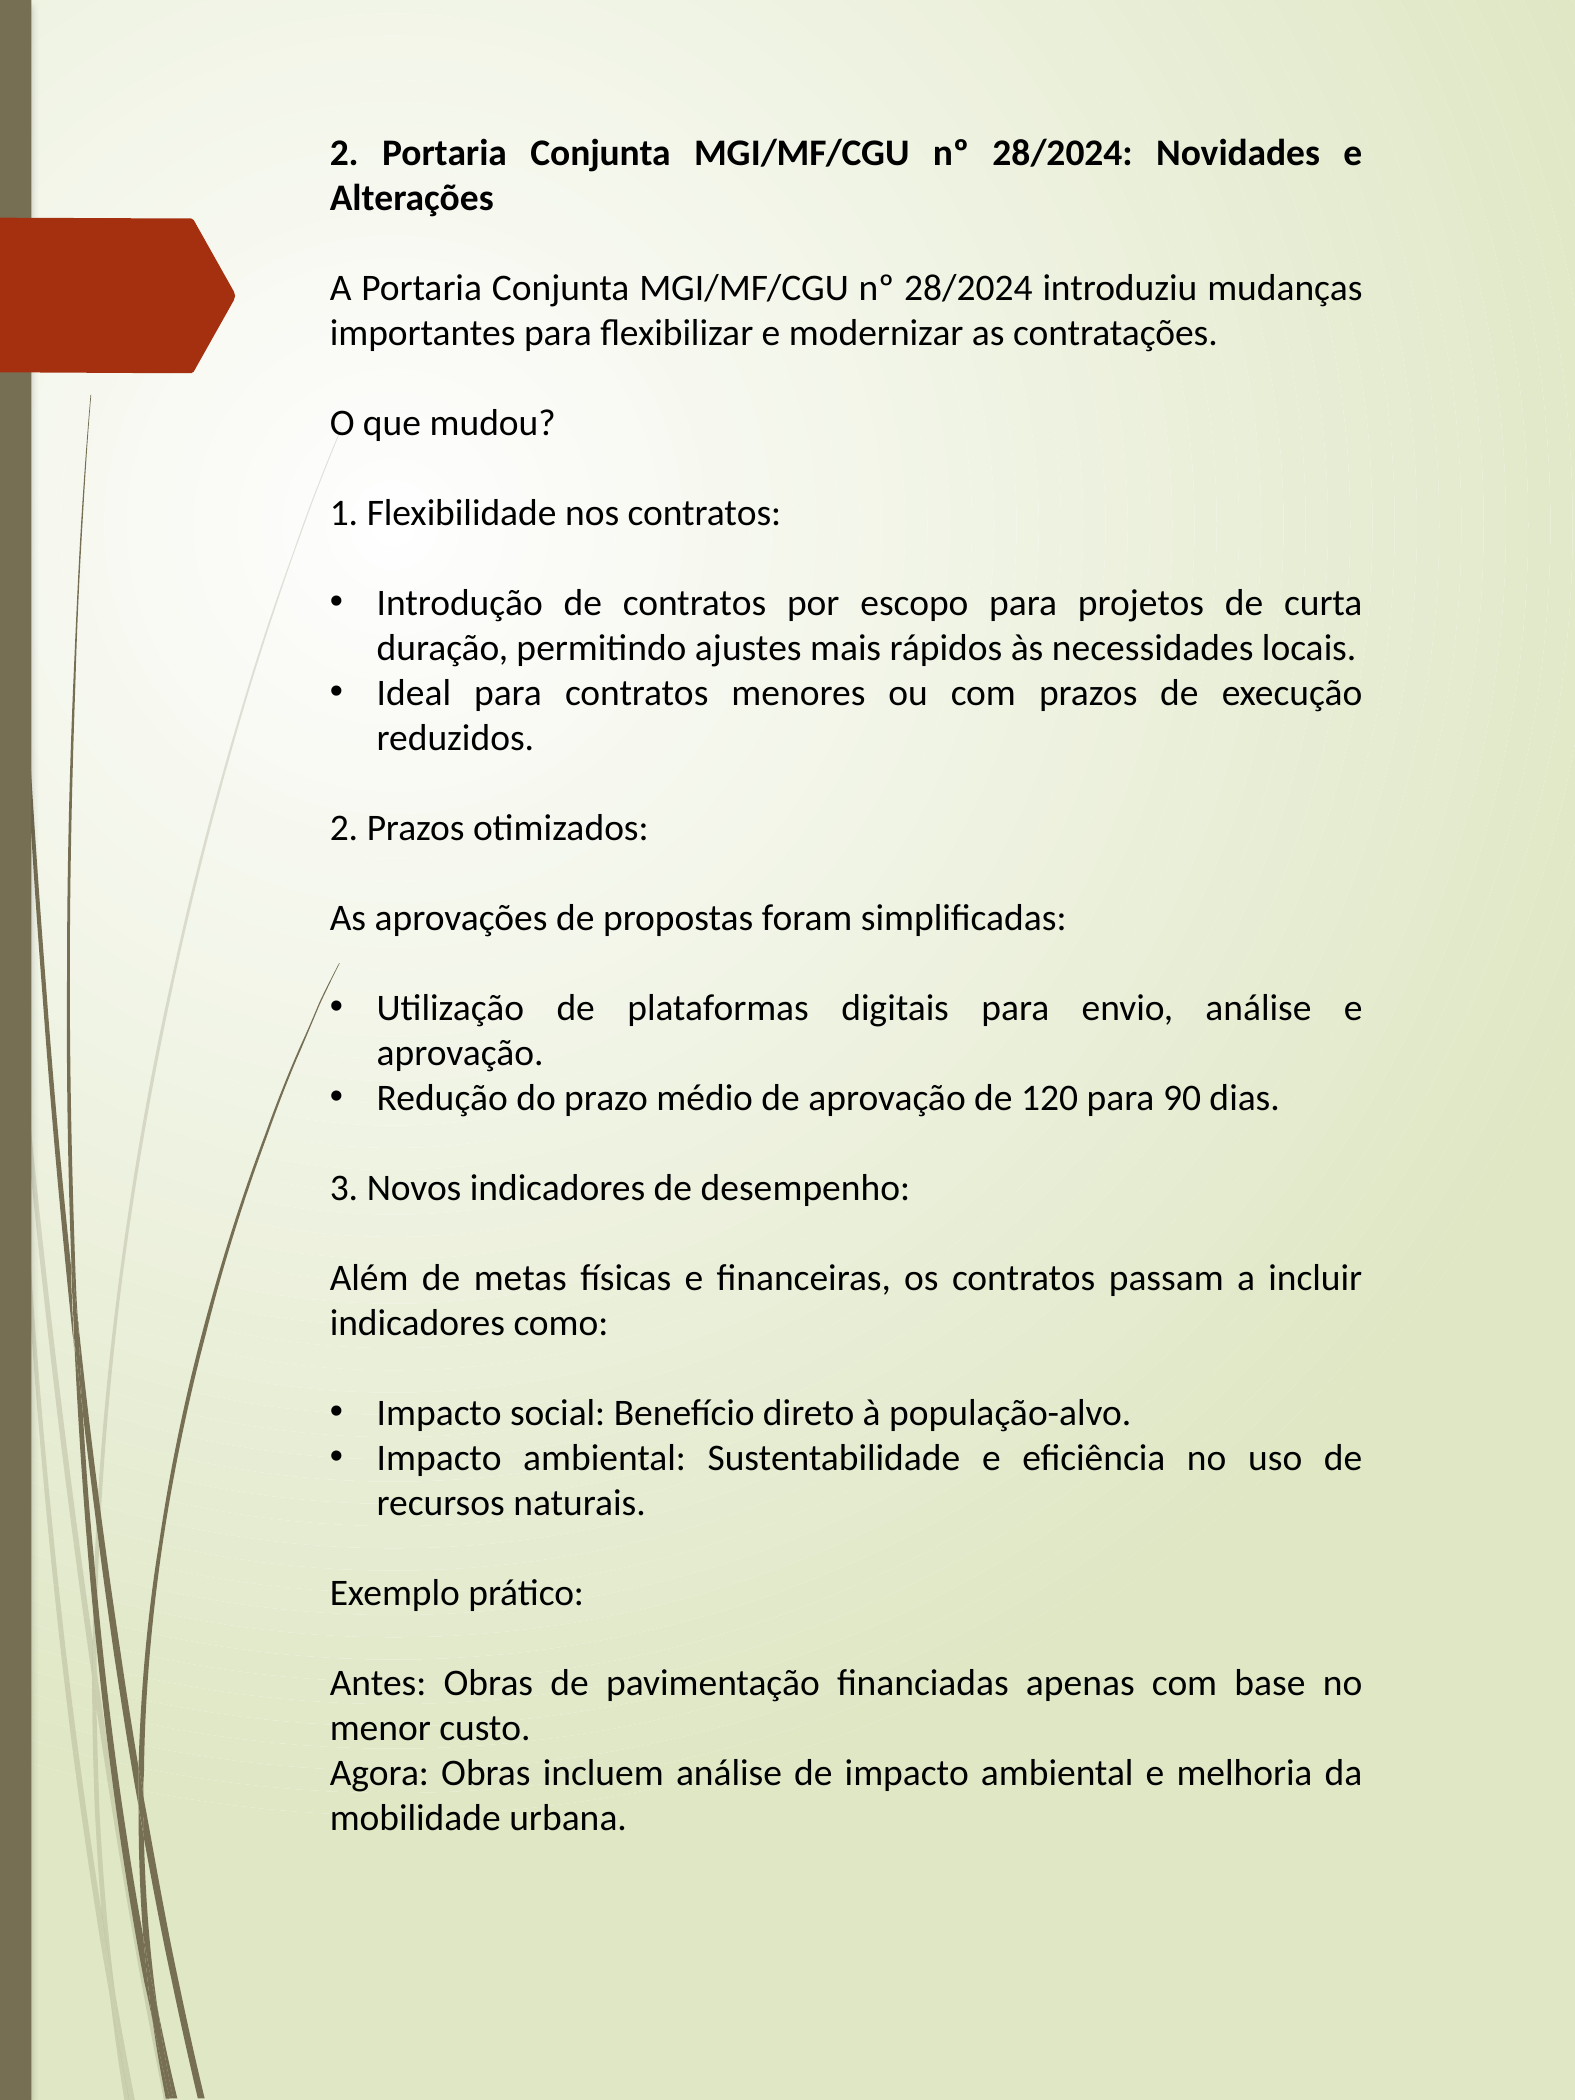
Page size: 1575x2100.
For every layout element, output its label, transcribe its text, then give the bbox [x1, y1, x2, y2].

text_box 2. Portaria Conjunta MGI/MF/CGU nº 28/2024: Novidades e Alterações A Portaria Conjunta MGI/MF/CGU nº 28/2024 introduziu mudanças importantes para flexibilizar e modernizar as contratações. O que mudou? 1. Flexibilidade nos contratos: Introdução de contratos por escopo para projetos de curta duração, permitindo ajustes mais rápidos às necessidades locais. Ideal para contratos menores ou com prazos de execução reduzidos. 2. Prazos otimizados: As aprovações de propostas foram simplificadas: Utilização de plataformas digitais para envio, análise e aprovação. Redução do prazo médio de aprovação de 120 para 90 dias. 3. Novos indicadores de desempenho: Além de metas físicas e financeiras, os contratos passam a incluir indicadores como: Impacto social: Benefício direto à população-alvo. Impacto ambiental: Sustentabilidade e eficiência no uso de recursos naturais. Exemplo prático: Antes: Obras de pavimentação financiadas apenas com base no menor custo. Agora: Obras incluem análise de impacto ambiental e melhoria da mobilidade urbana. [314, 120, 1378, 1846]
